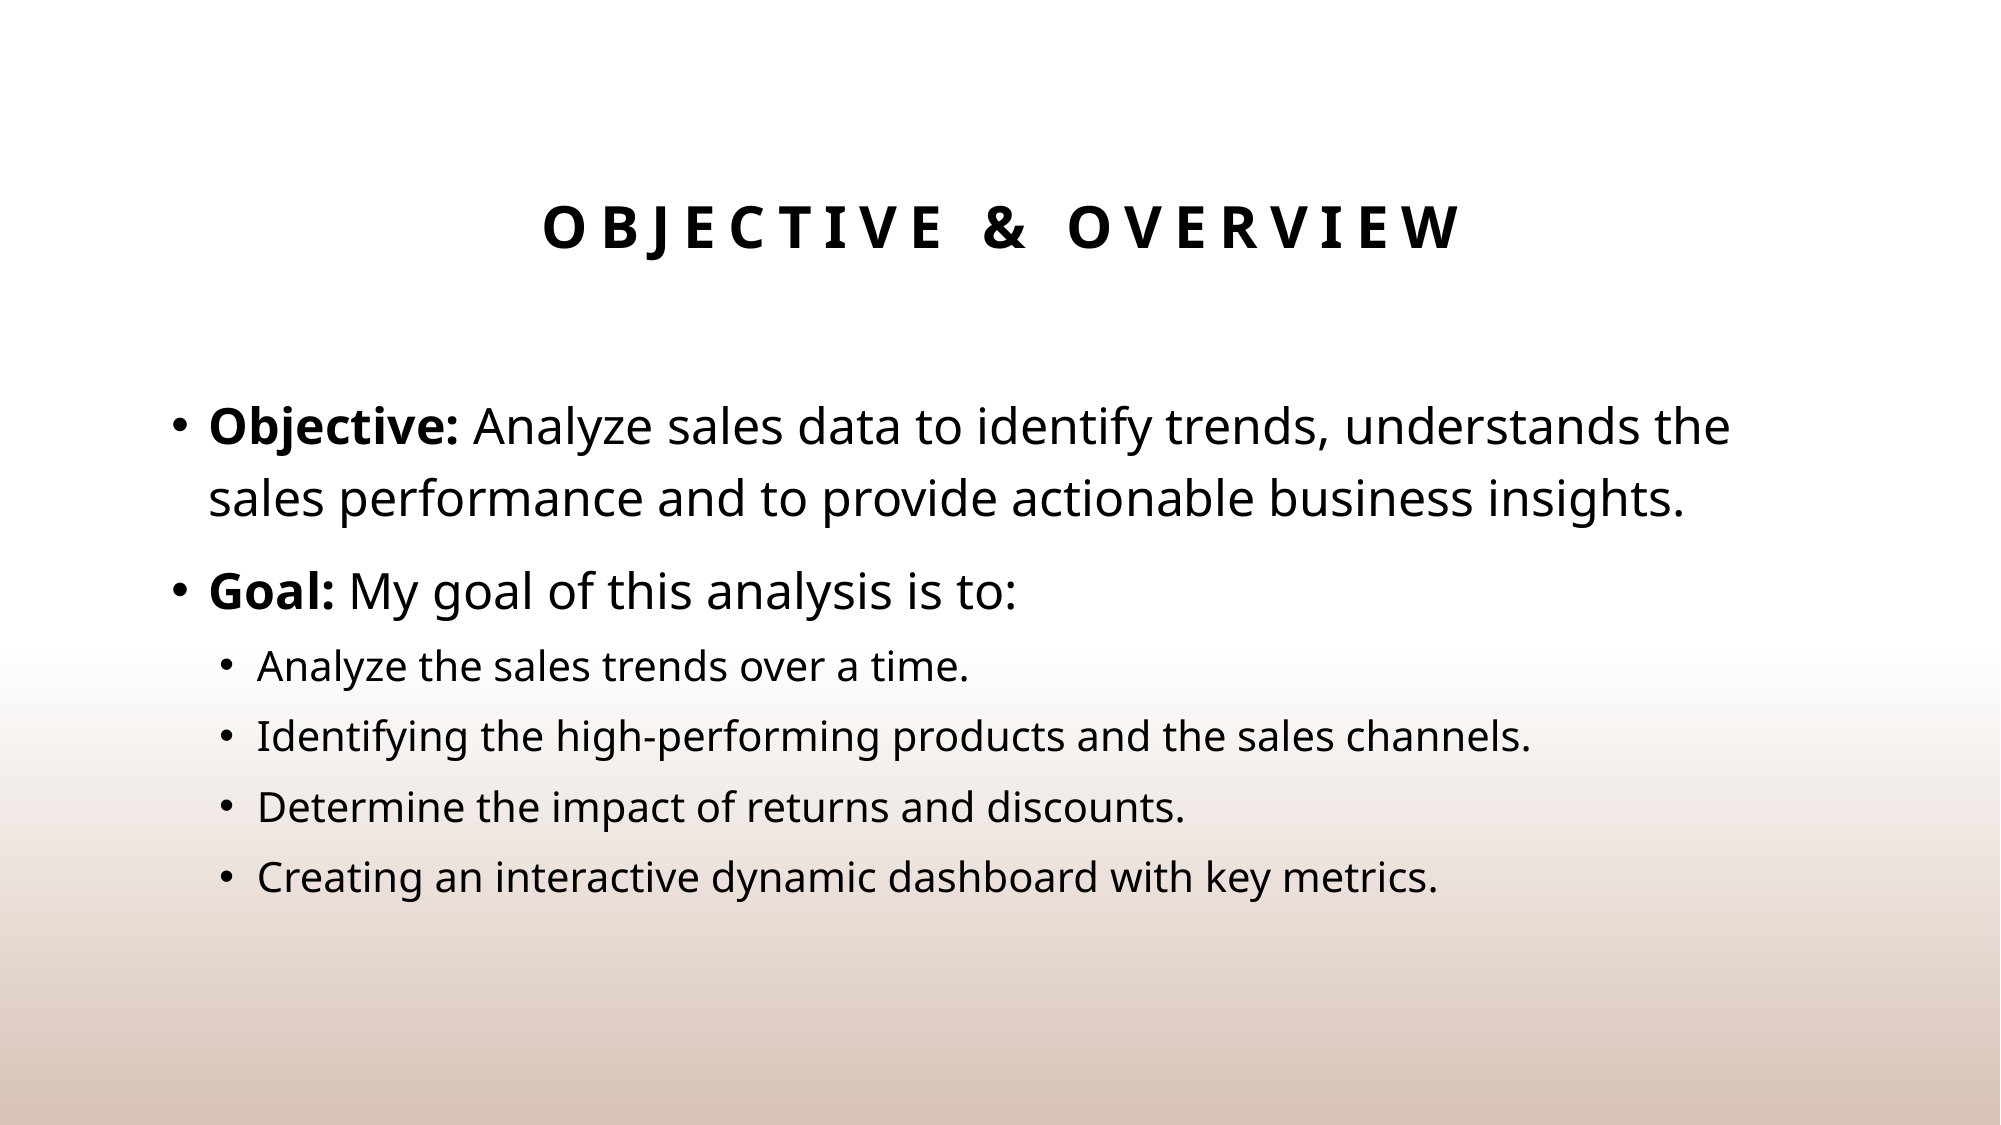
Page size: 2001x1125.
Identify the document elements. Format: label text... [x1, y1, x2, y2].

title Objective & Overview [156, 124, 1844, 313]
list Objective: Analyze sales data to identify trends, understands the sales performance and to provide actionable business insights. Goal: My goal of this analysis is to: Analyze the sales trends over a time. Identifying the high-performing products and the sales channels. Determine the impact of returns and discounts. Creating an interactive dynamic dashboard with key metrics. [156, 375, 1844, 1014]
